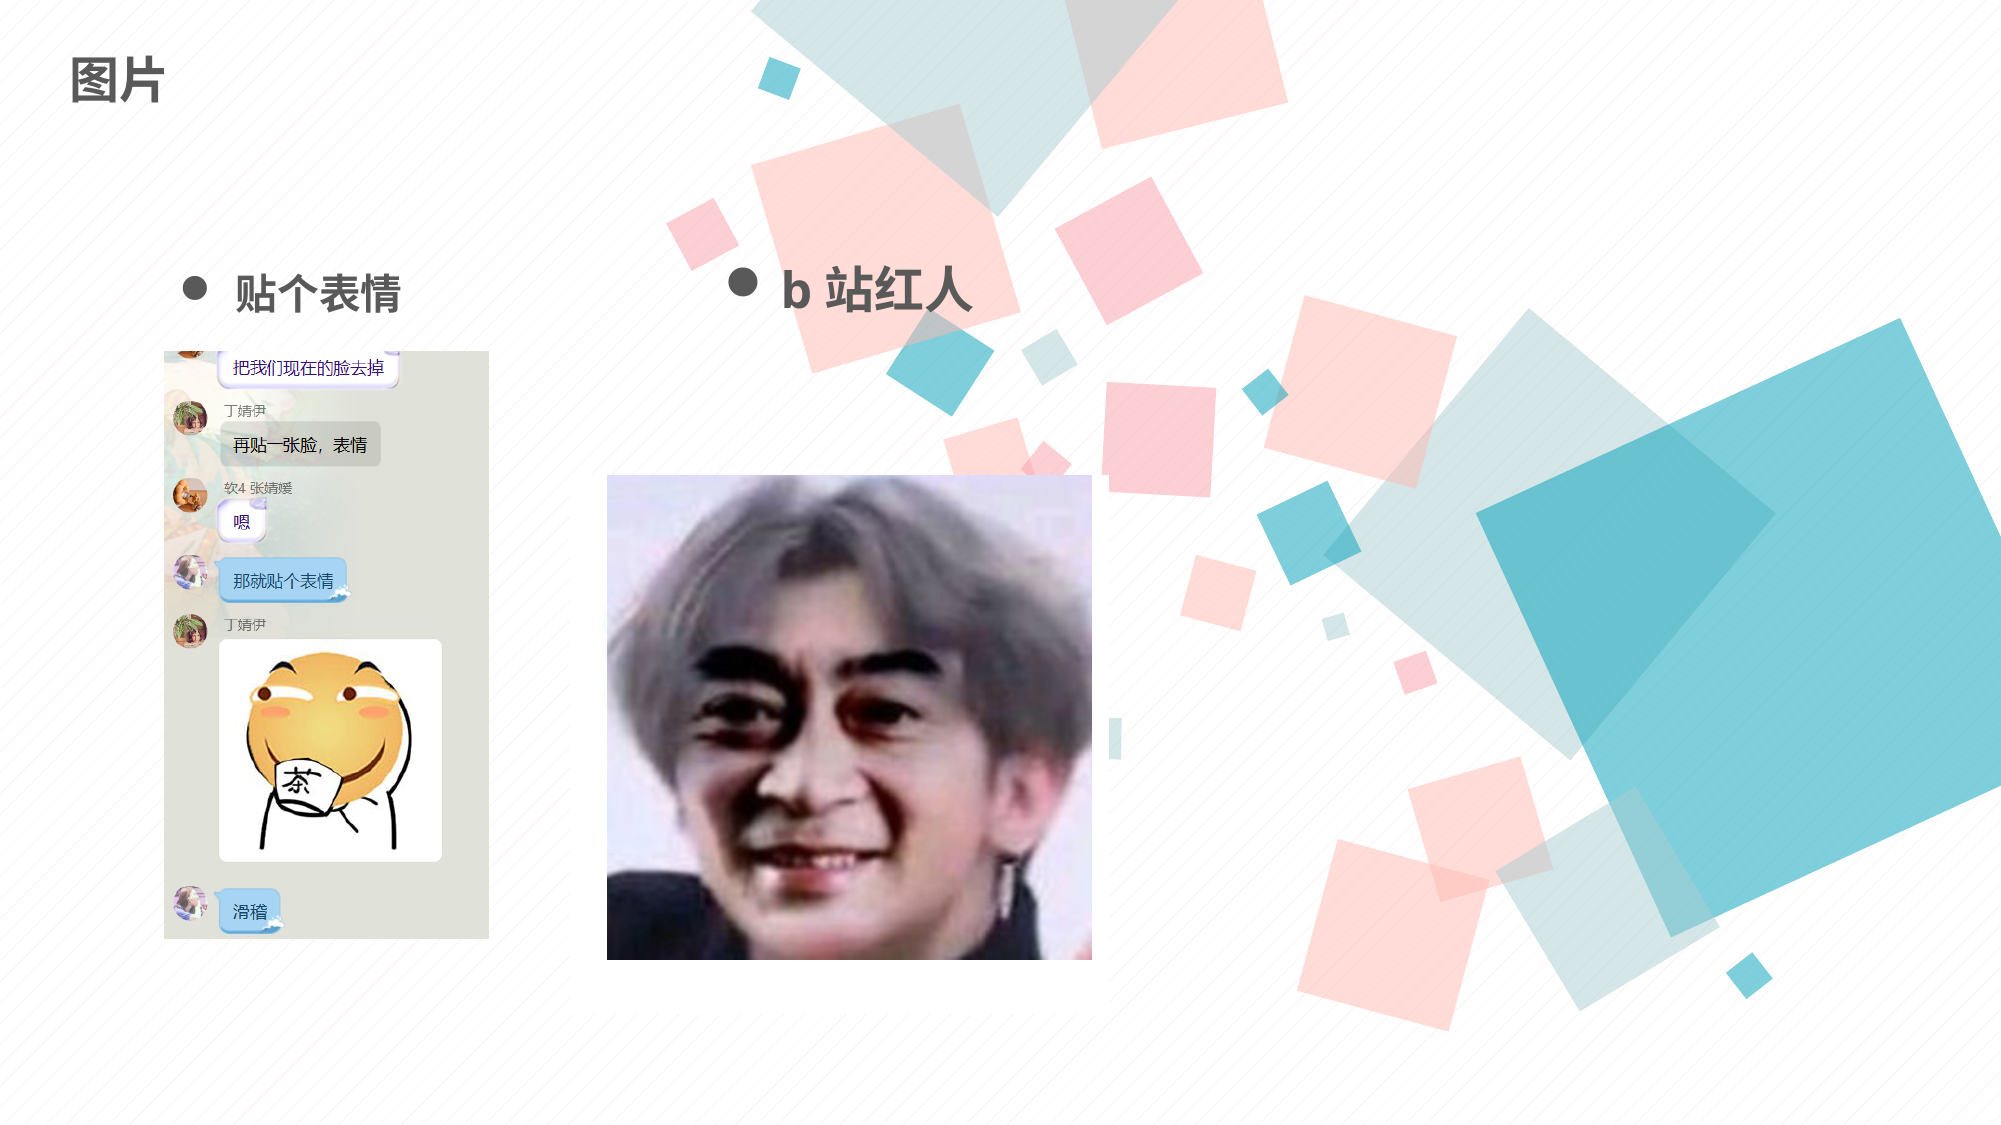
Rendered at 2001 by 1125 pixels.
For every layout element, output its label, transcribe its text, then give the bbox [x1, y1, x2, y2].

picture [570, 475, 1109, 1014]
picture [164, 351, 489, 939]
text_box b站红人 [709, 232, 990, 326]
list 图片 [54, 38, 975, 127]
text_box 贴个表情 [164, 246, 418, 326]
